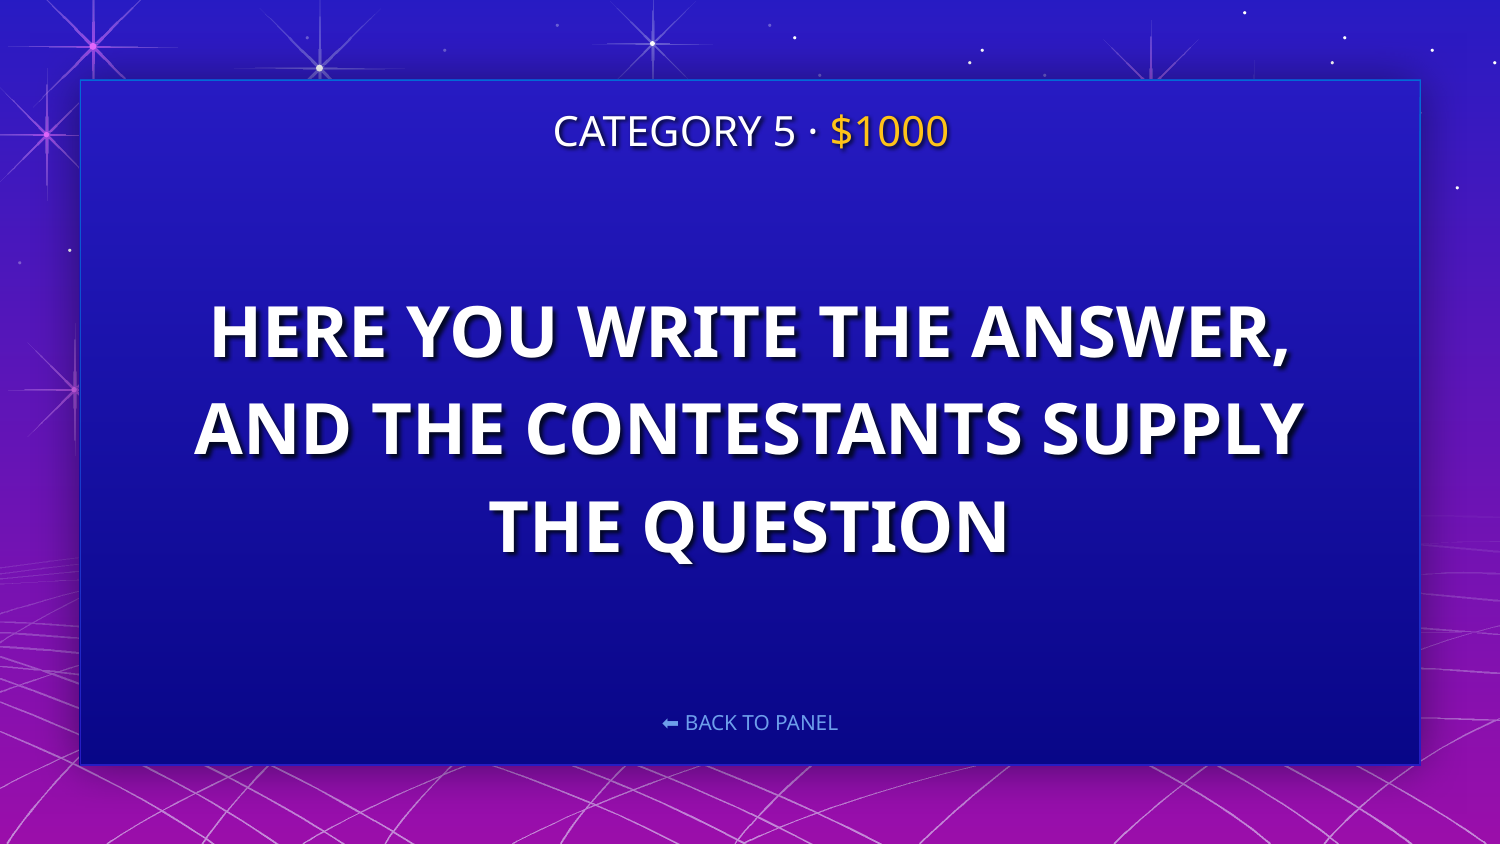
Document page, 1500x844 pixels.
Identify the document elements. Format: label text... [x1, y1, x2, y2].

subtitle CATEGORY 5 · $1000 [170, 105, 1332, 178]
title HERE YOU WRITE THE ANSWER, AND THE CONTESTANTS SUPPLY THE QUESTION [169, 158, 1331, 682]
